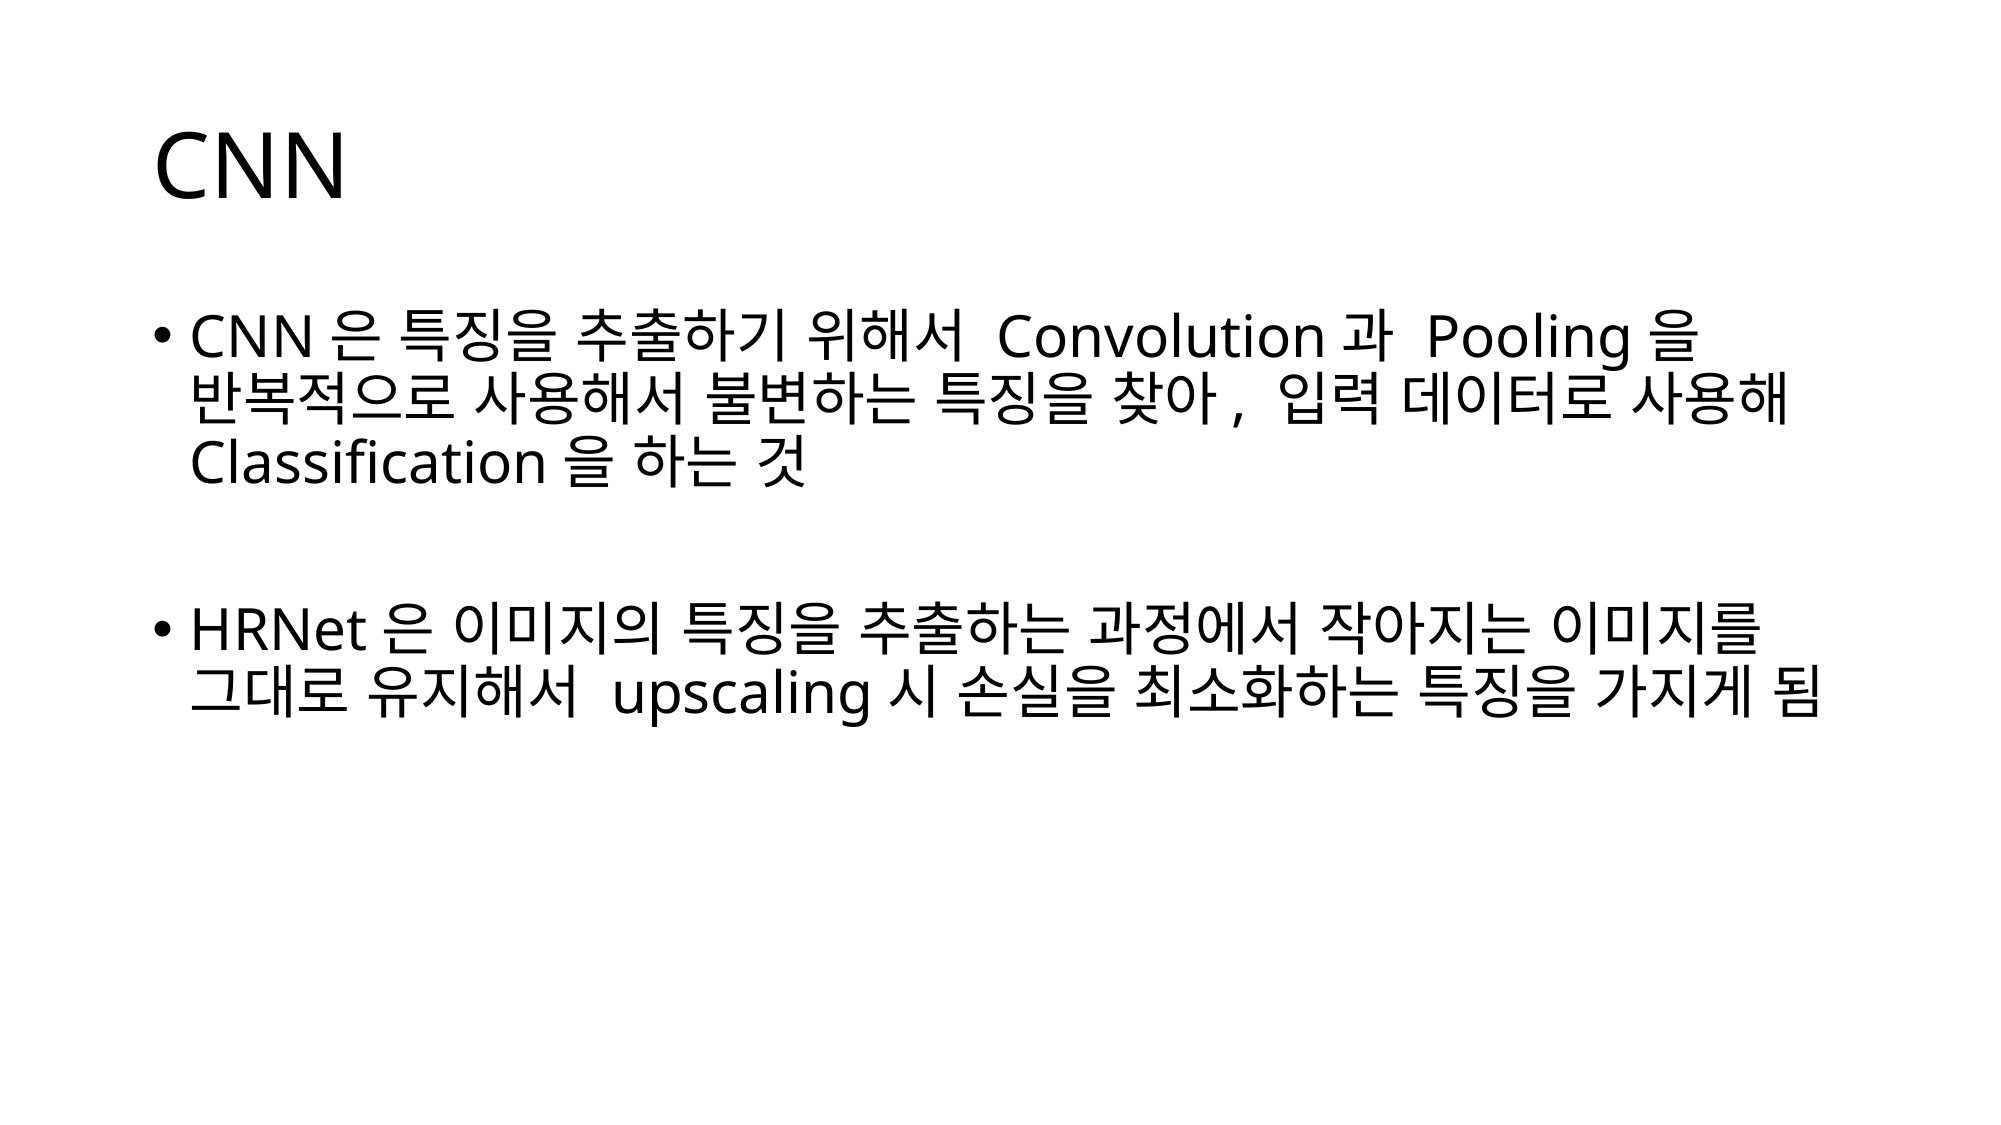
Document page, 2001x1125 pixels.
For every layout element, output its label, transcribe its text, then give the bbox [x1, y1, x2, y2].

title CNN [137, 59, 1863, 278]
list CNN은 특징을 추출하기 위해서 Convolution과 Pooling을 반복적으로 사용해서 불변하는 특징을 찾아, 입력 데이터로 사용해 Classification을 하는 것 HRNet은 이미지의 특징을 추출하는 과정에서 작아지는 이미지를 그대로 유지해서 upscaling시 손실을 최소화하는 특징을 가지게 됨 [137, 299, 1863, 1014]
